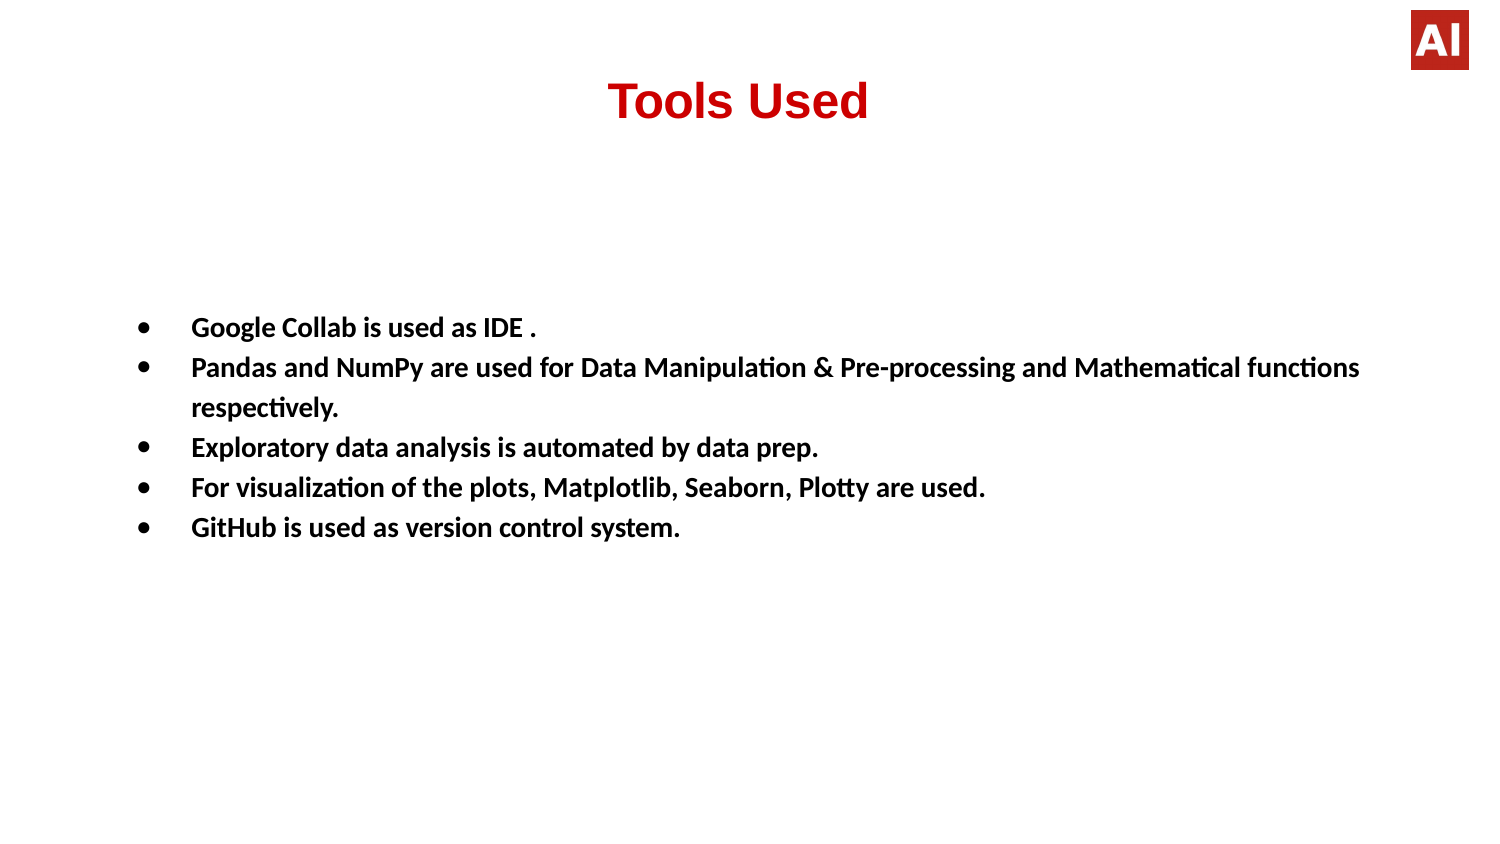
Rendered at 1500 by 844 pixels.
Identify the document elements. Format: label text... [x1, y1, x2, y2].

picture [1411, 10, 1469, 70]
text_box Google Collab is used as IDE . Pandas and NumPy are used for Data Manipulation & Pre-processing and Mathematical functions respectively. Exploratory data analysis is automated by data prep. For visualization of the plots, Matplotlib, Seaborn, Plotty are used. GitHub is used as version control system. [134, 301, 1369, 544]
title Tools Used [605, 66, 876, 210]
